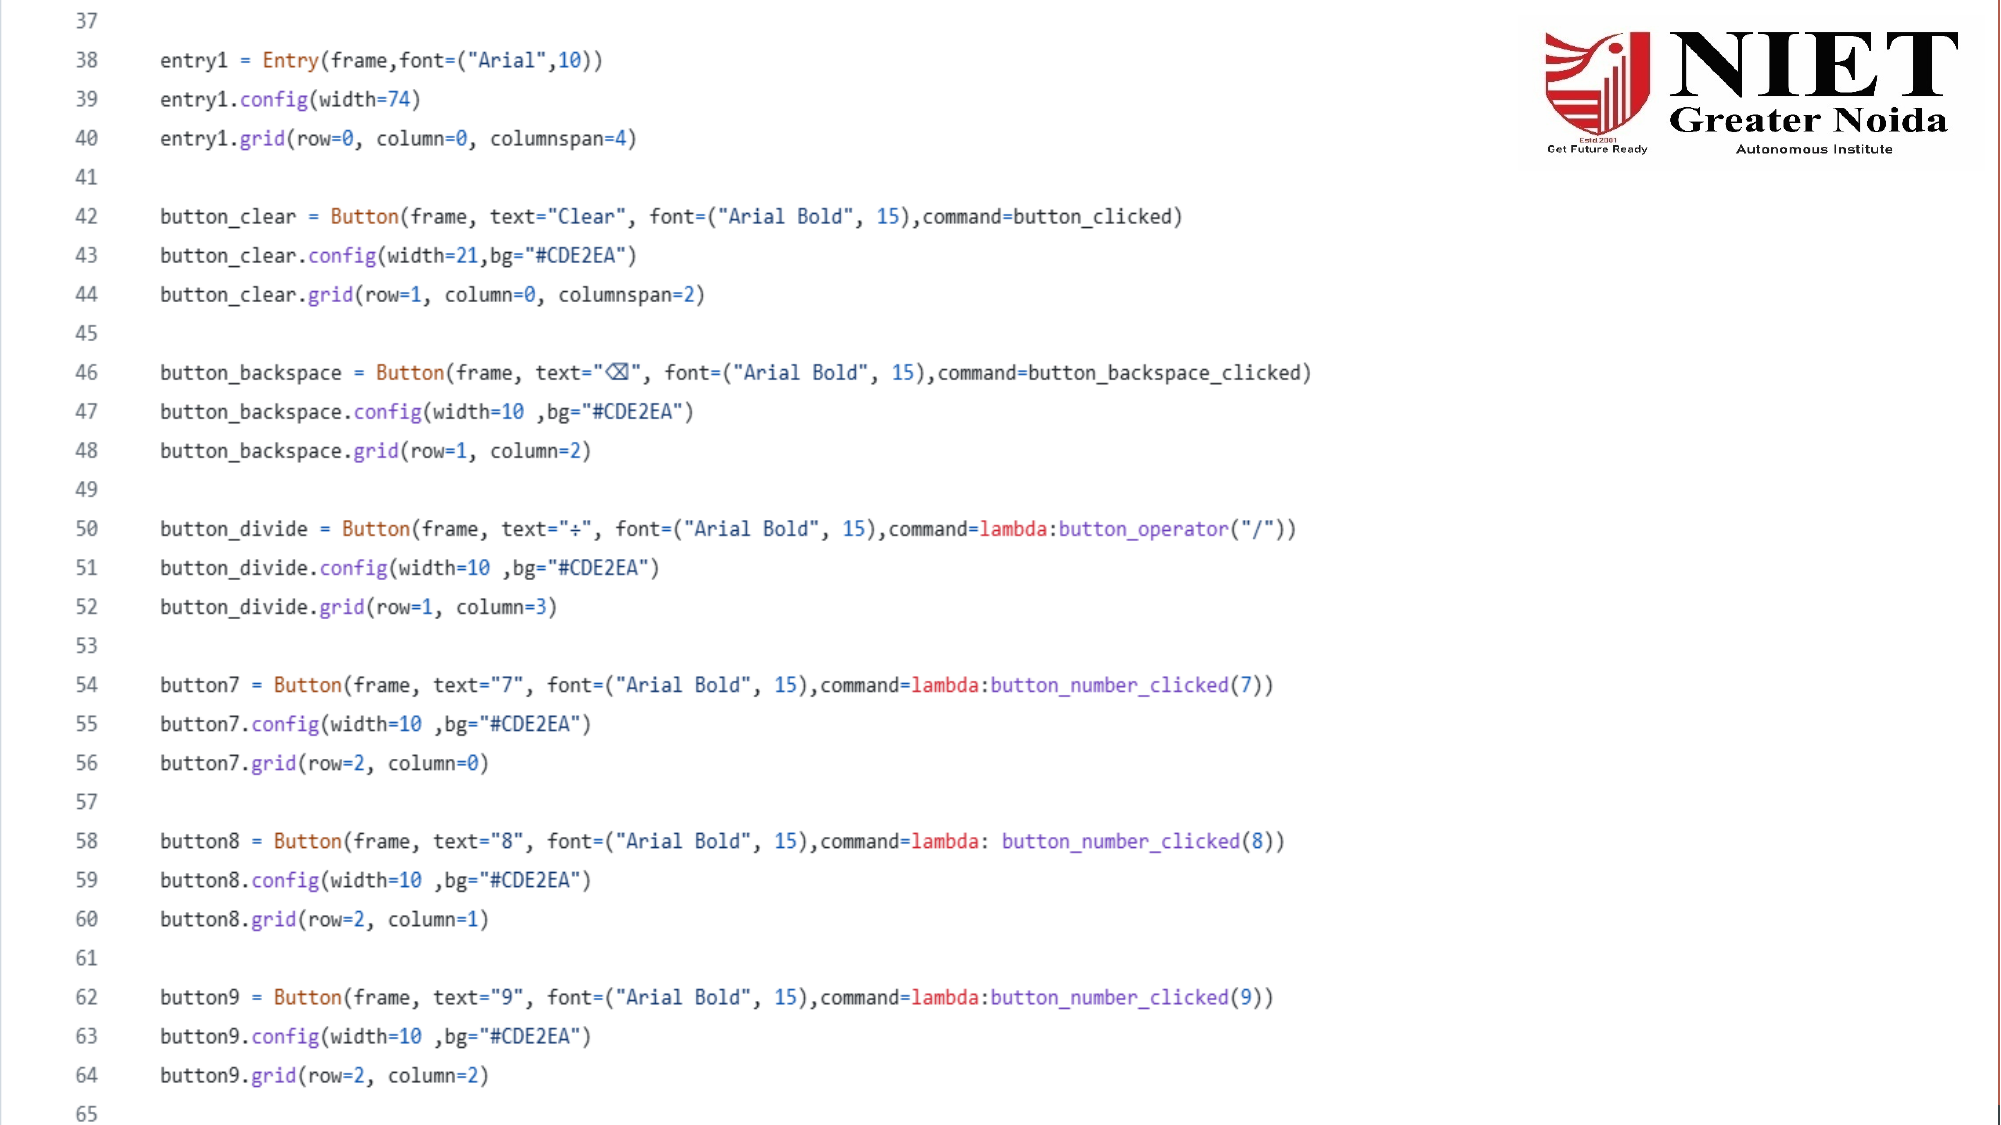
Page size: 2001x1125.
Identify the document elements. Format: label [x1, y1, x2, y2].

picture [1518, 15, 1985, 171]
list [0, 0, 1998, 1125]
